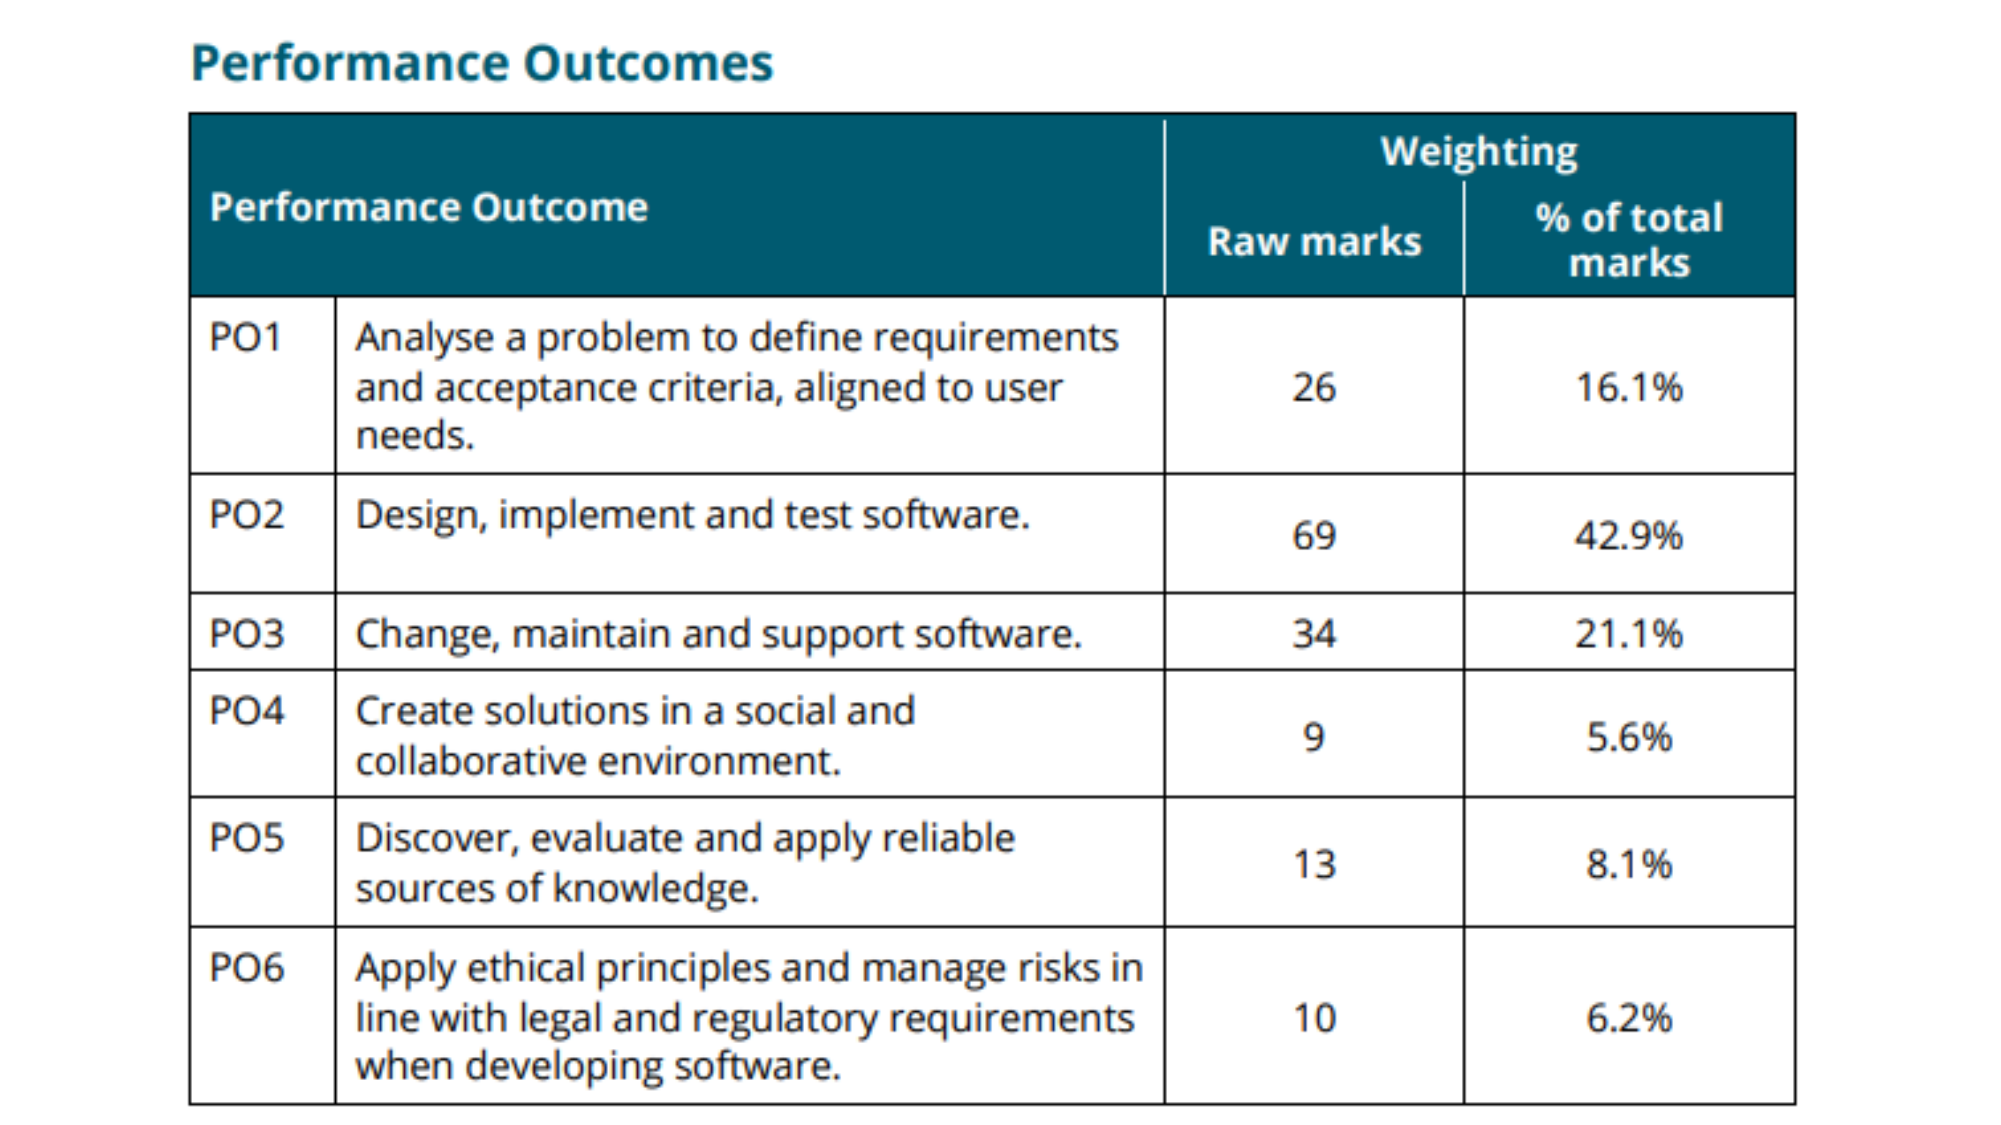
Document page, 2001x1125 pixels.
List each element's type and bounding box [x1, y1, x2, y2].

picture [184, 0, 1816, 1125]
